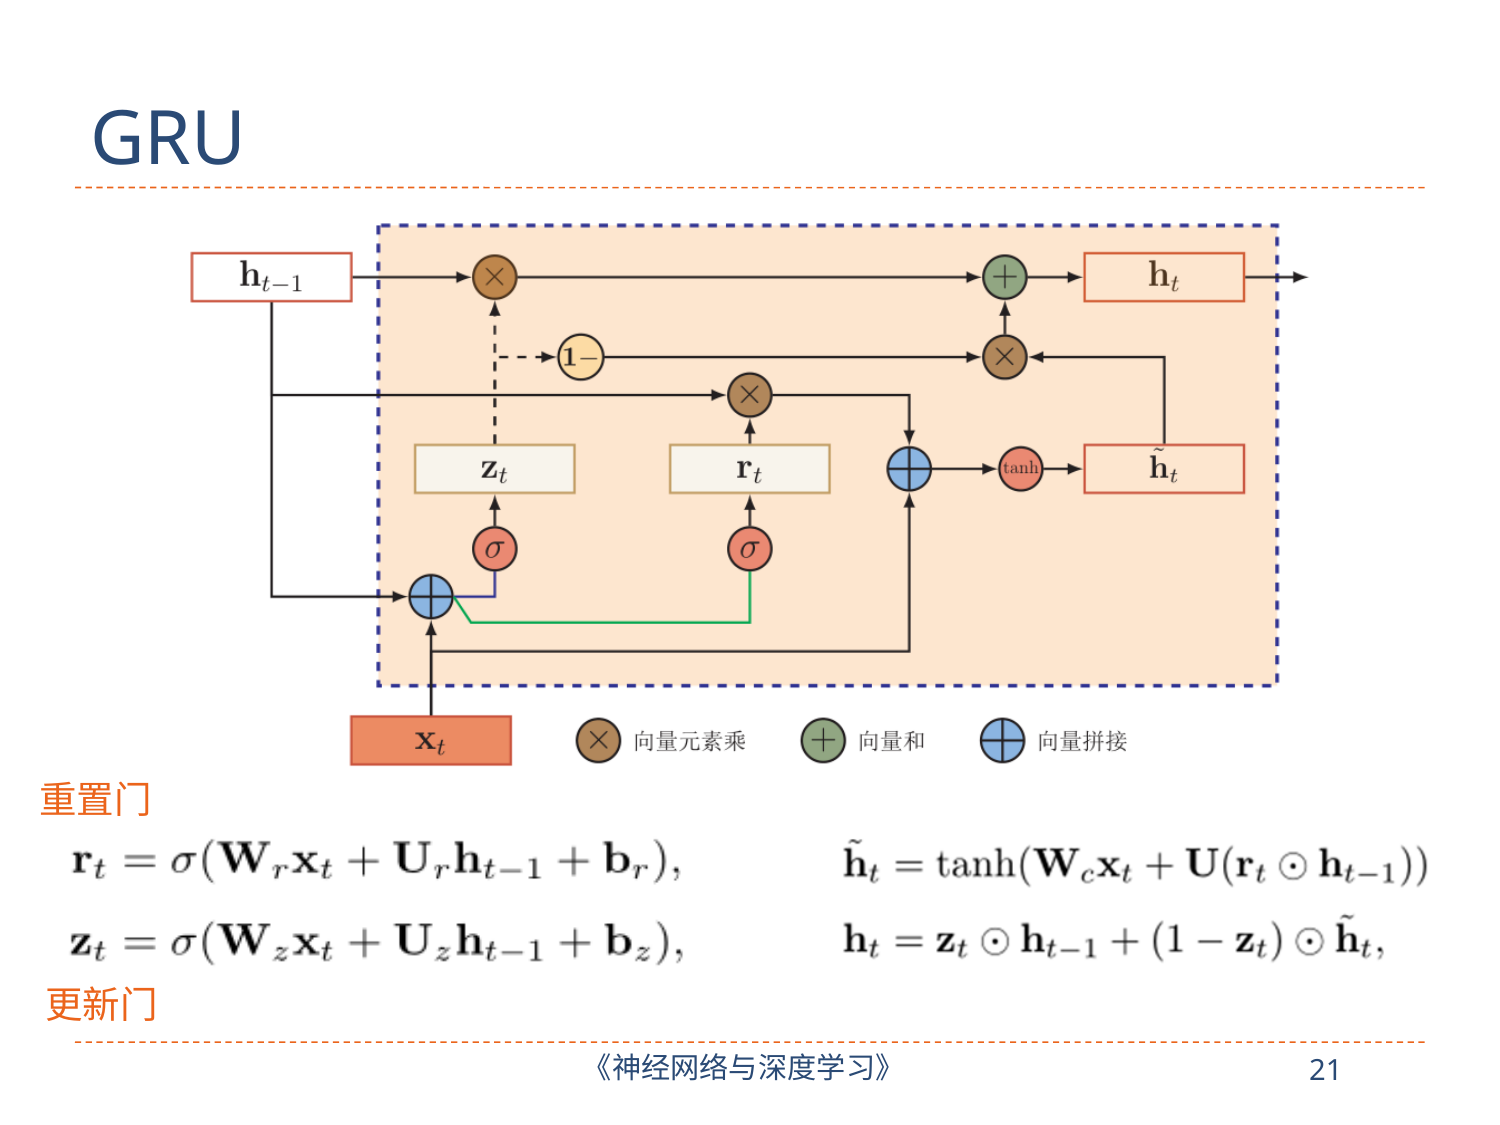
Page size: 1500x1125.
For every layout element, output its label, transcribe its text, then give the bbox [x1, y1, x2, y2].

text_box 重置门 [24, 768, 167, 829]
title GRU [75, 24, 1425, 188]
text_box 更新门 [30, 973, 173, 1034]
picture [37, 828, 763, 986]
picture [825, 828, 1431, 970]
picture [187, 221, 1313, 769]
